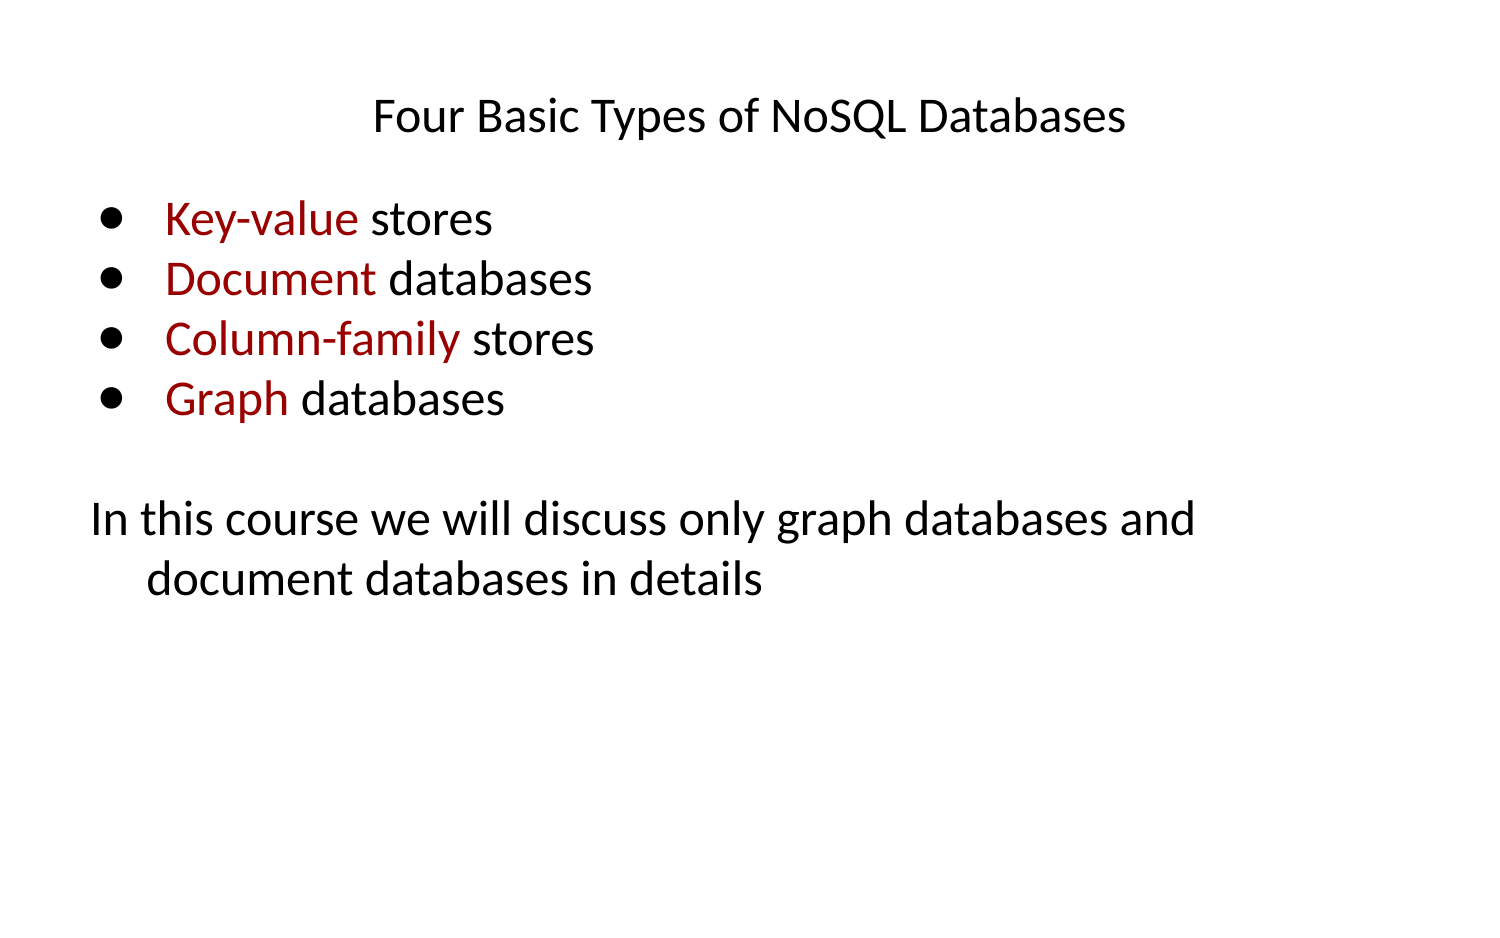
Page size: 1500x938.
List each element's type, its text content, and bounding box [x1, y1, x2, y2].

title Four Basic Types of NoSQL Databases [74, 37, 1426, 159]
list Key-value stores Document databases Column-family stores Graph databases In this course we will discuss only graph databases and document databases in details [74, 169, 1426, 899]
